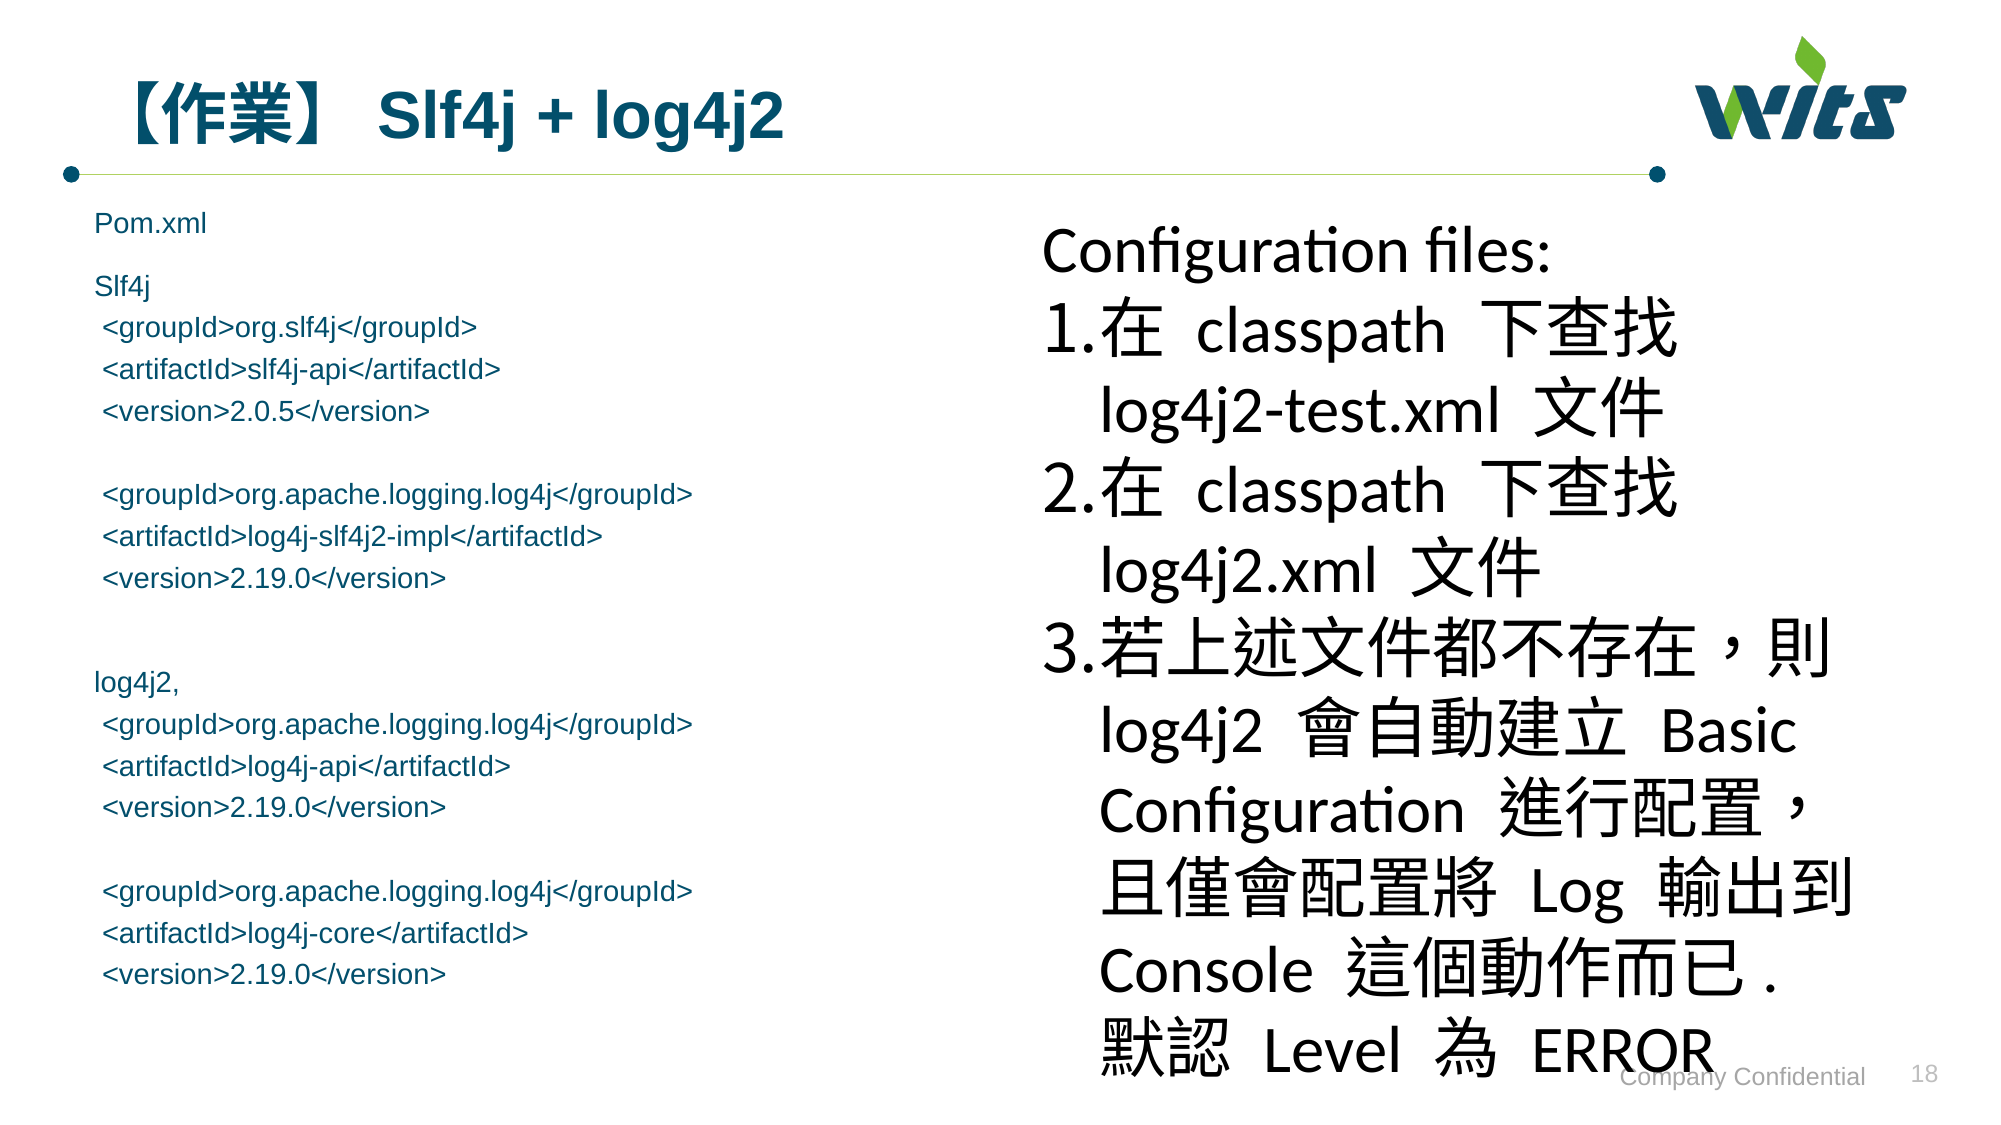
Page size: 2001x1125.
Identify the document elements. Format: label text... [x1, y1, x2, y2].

slide_number 18 [1503, 1042, 1954, 1103]
text_box Configuration files: 在 classpath 下查找 log4j2-test.xml 文件 在 classpath 下查找 log4j2.xml 文件 若上述文件都不存在，則 log4j2 會自動建立 Basic Configuration 進行配置，且僅會配置將 Log 輸出到 Console 這個動作而已. 默認 Level 為 ERROR [1028, 198, 1887, 1094]
list Pom.xml Slf4j <groupId>org.slf4j</groupId> <artifactId>slf4j-api</artifactId> <version>2.0.5</version> <groupId>org.apache.logging.log4j</groupId> <artifactId>log4j-slf4j2-impl</artifactId> <version>2.19.0</version> log4j2, <groupId>org.apache.logging.log4j</groupId> <artifactId>log4j-api</artifactId> <version>2.19.0</version> <groupId>org.apache.logging.log4j</groupId> <artifactId>log4j-core</artifactId> <version>2.19.0</version> [79, 200, 1028, 1014]
title 【作業】Slf4j + log4j2 [79, 49, 1657, 161]
picture [1616, 0, 1983, 208]
